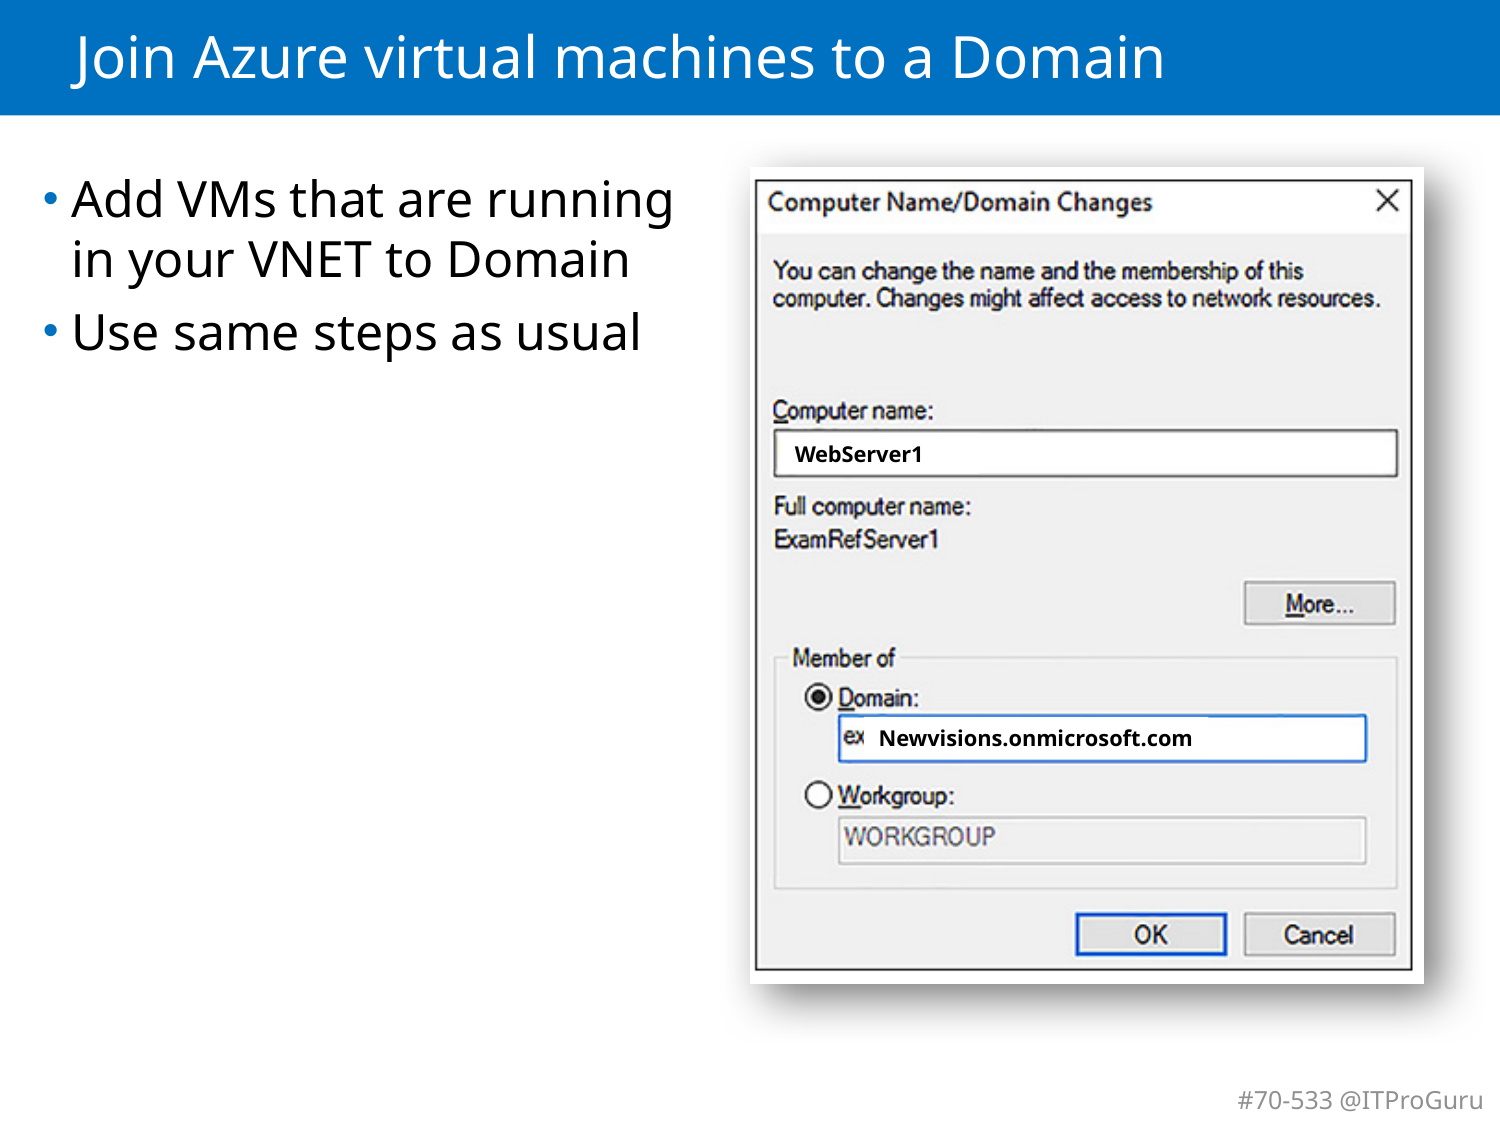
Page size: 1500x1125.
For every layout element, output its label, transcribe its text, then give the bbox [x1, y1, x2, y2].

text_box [749, 167, 1425, 984]
list Add VMs that are running in your VNET to Domain Use same steps as usual [42, 167, 718, 1013]
title Join Azure virtual machines to a Domain [75, 0, 1351, 122]
